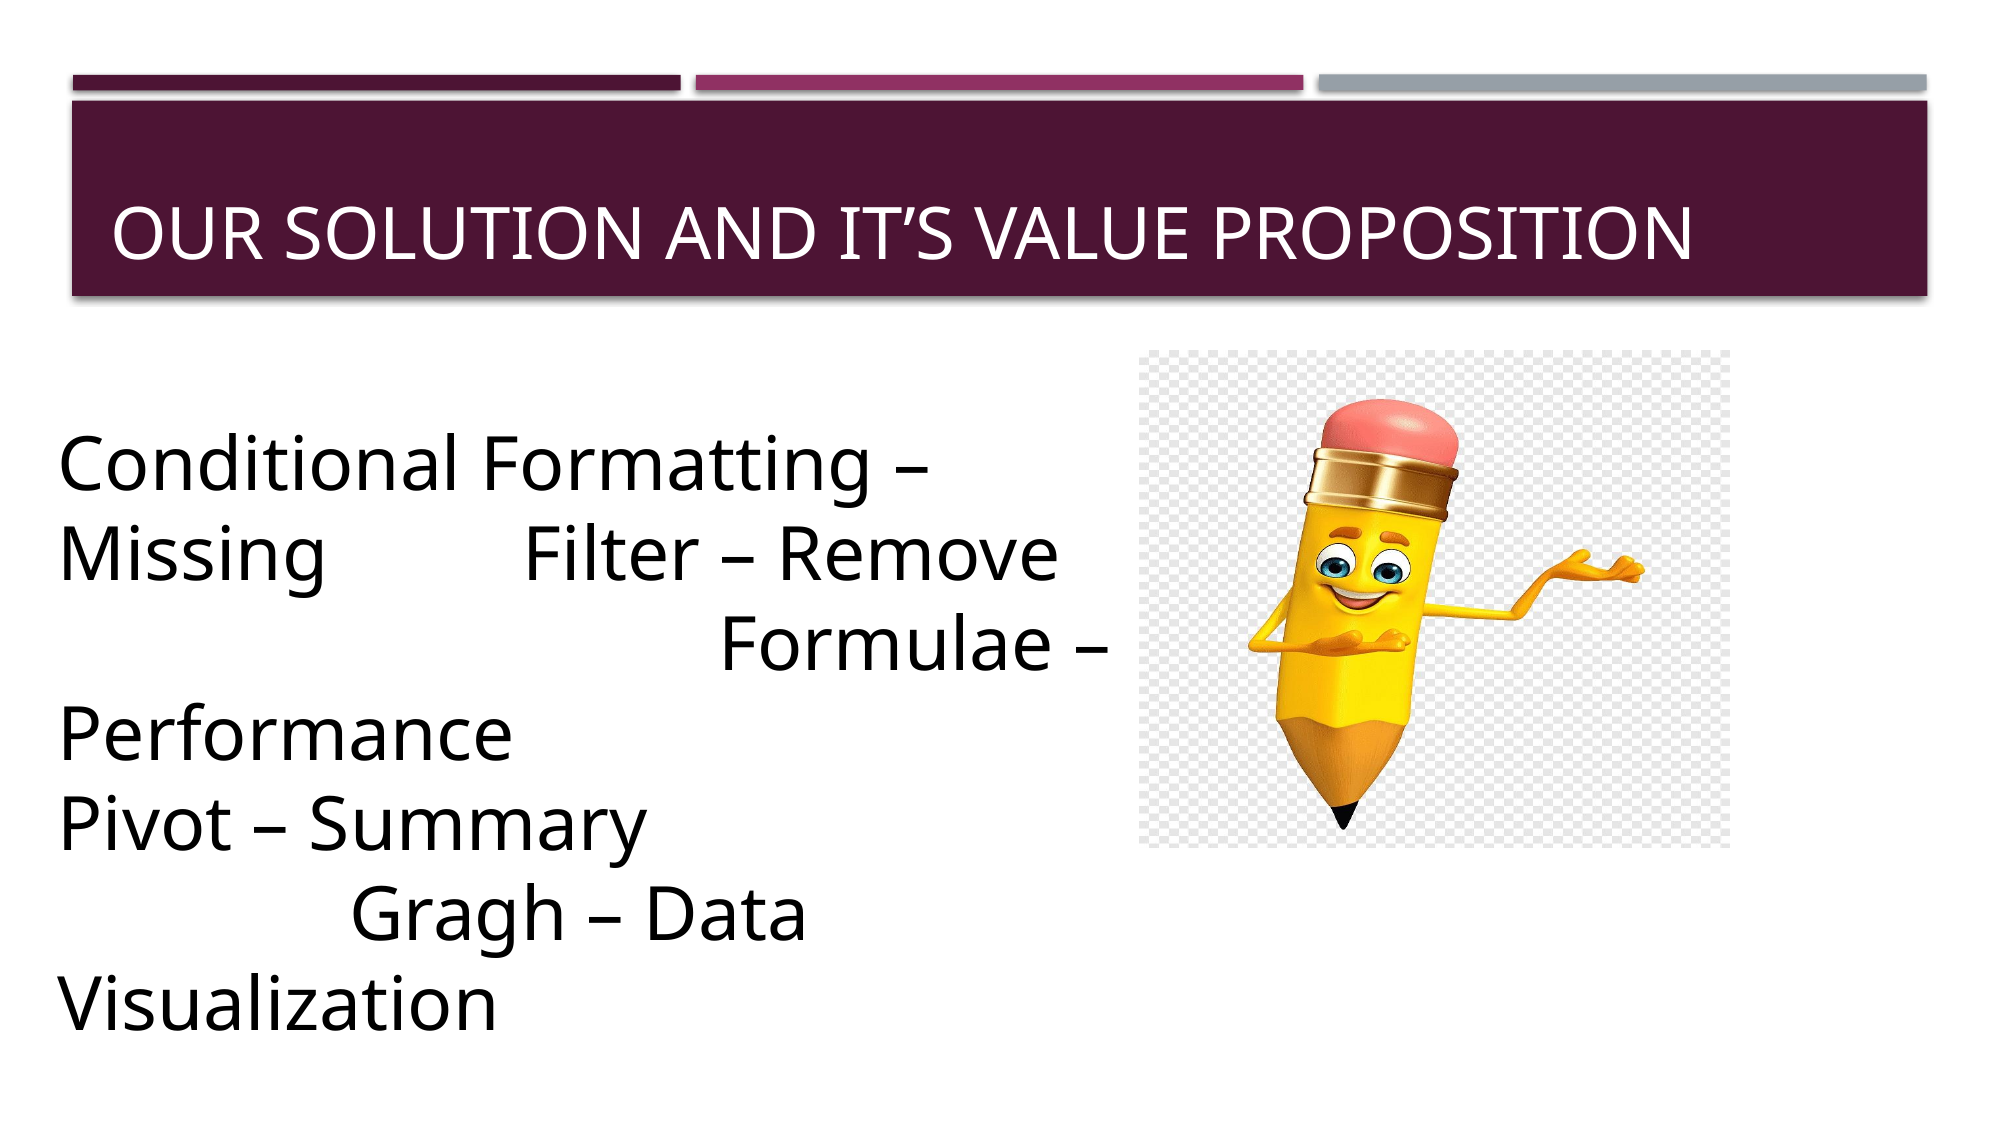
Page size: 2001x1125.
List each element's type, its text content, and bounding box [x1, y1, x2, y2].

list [1138, 350, 1730, 848]
title Our Solution and it’s value proposition [95, 115, 1905, 282]
text_box Conditional Formatting – Missing Filter – Remove Formulae – Performance Pivot – Summary Gragh – Data Visualization [42, 407, 1166, 1053]
